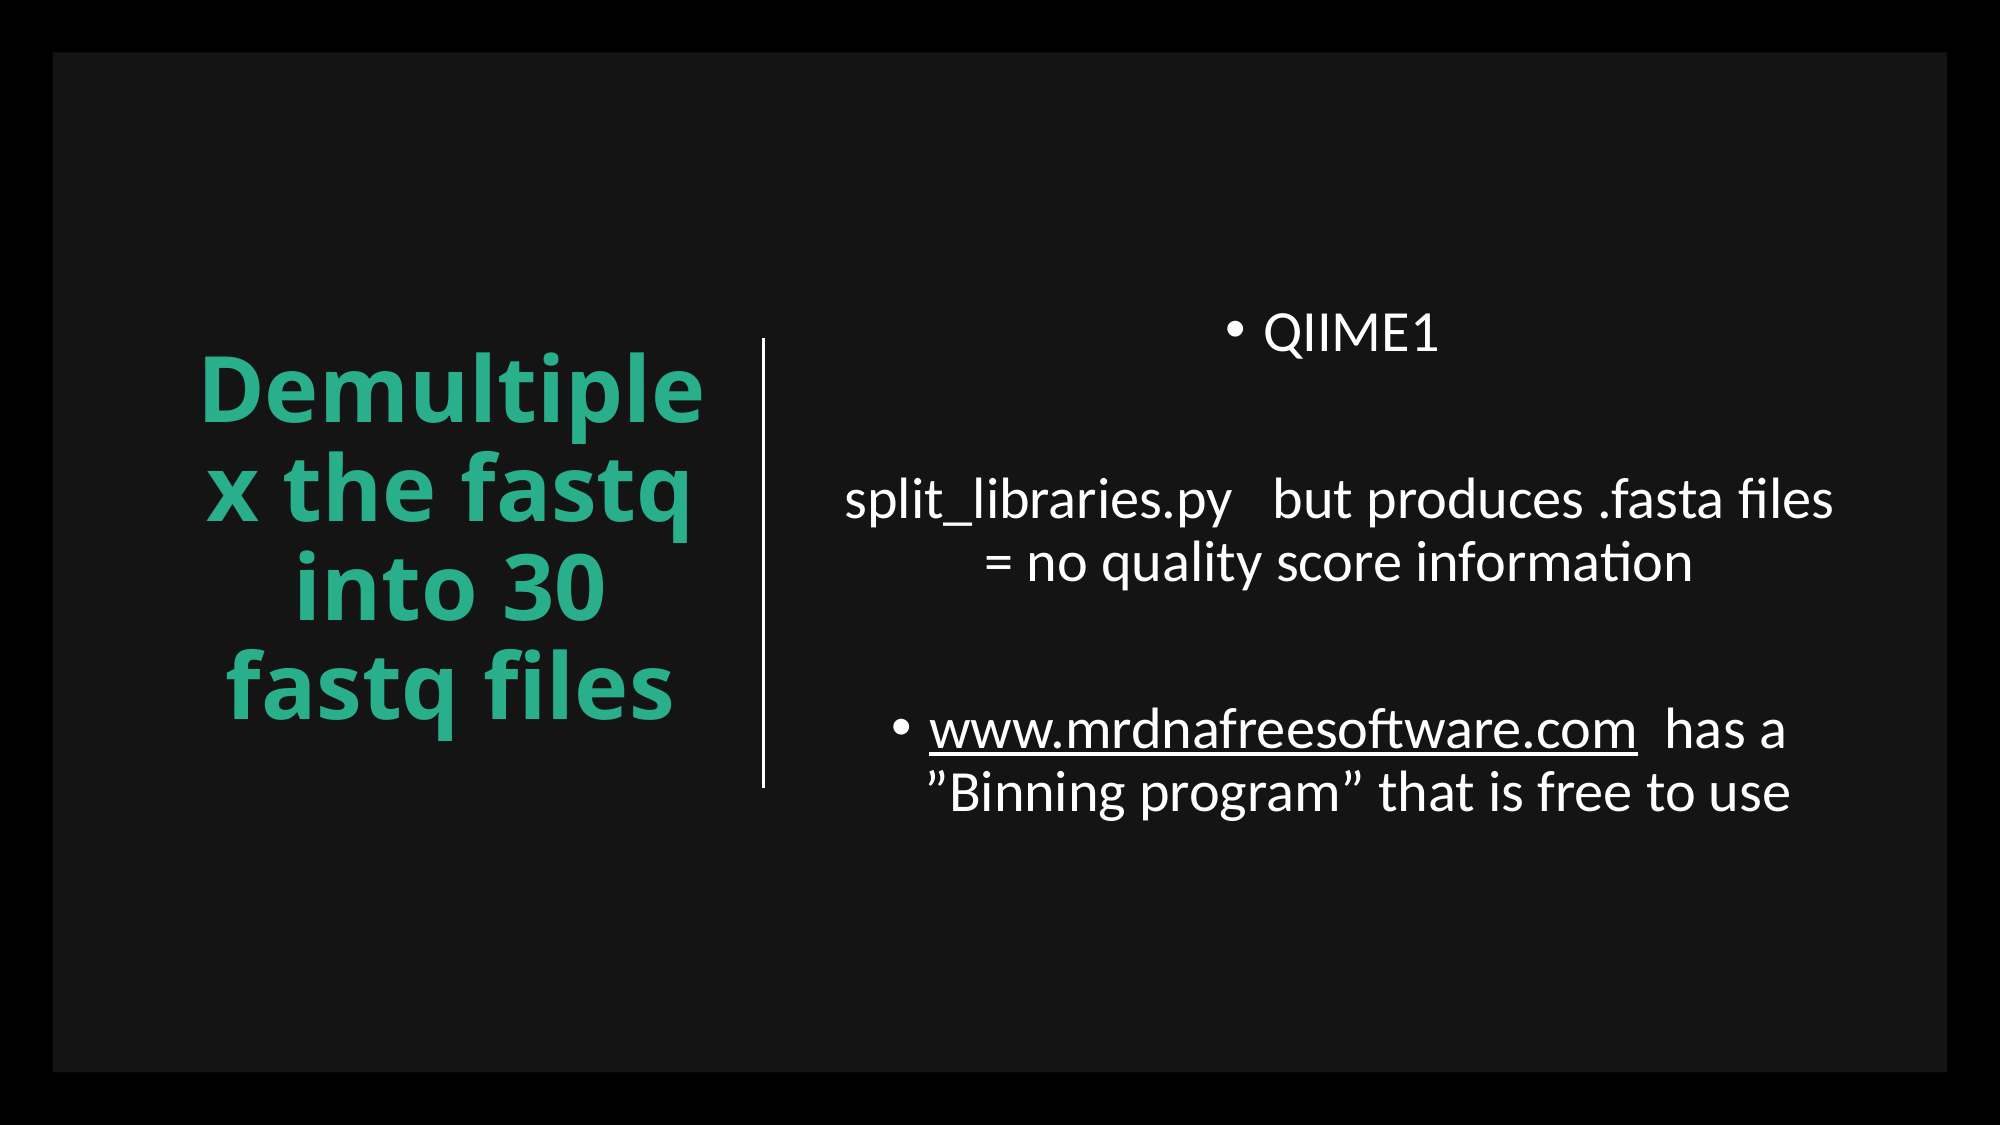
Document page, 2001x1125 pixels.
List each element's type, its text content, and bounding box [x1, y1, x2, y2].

title Demultiplex the fastq into 30 fastq files [163, 136, 738, 946]
text_box [52, 51, 1948, 1073]
list QIIME1 split_libraries.py but produces .fasta files = no quality score information www.mrdnafreesoftware.com has a ”Binning program” that is free to use [816, 158, 1863, 967]
